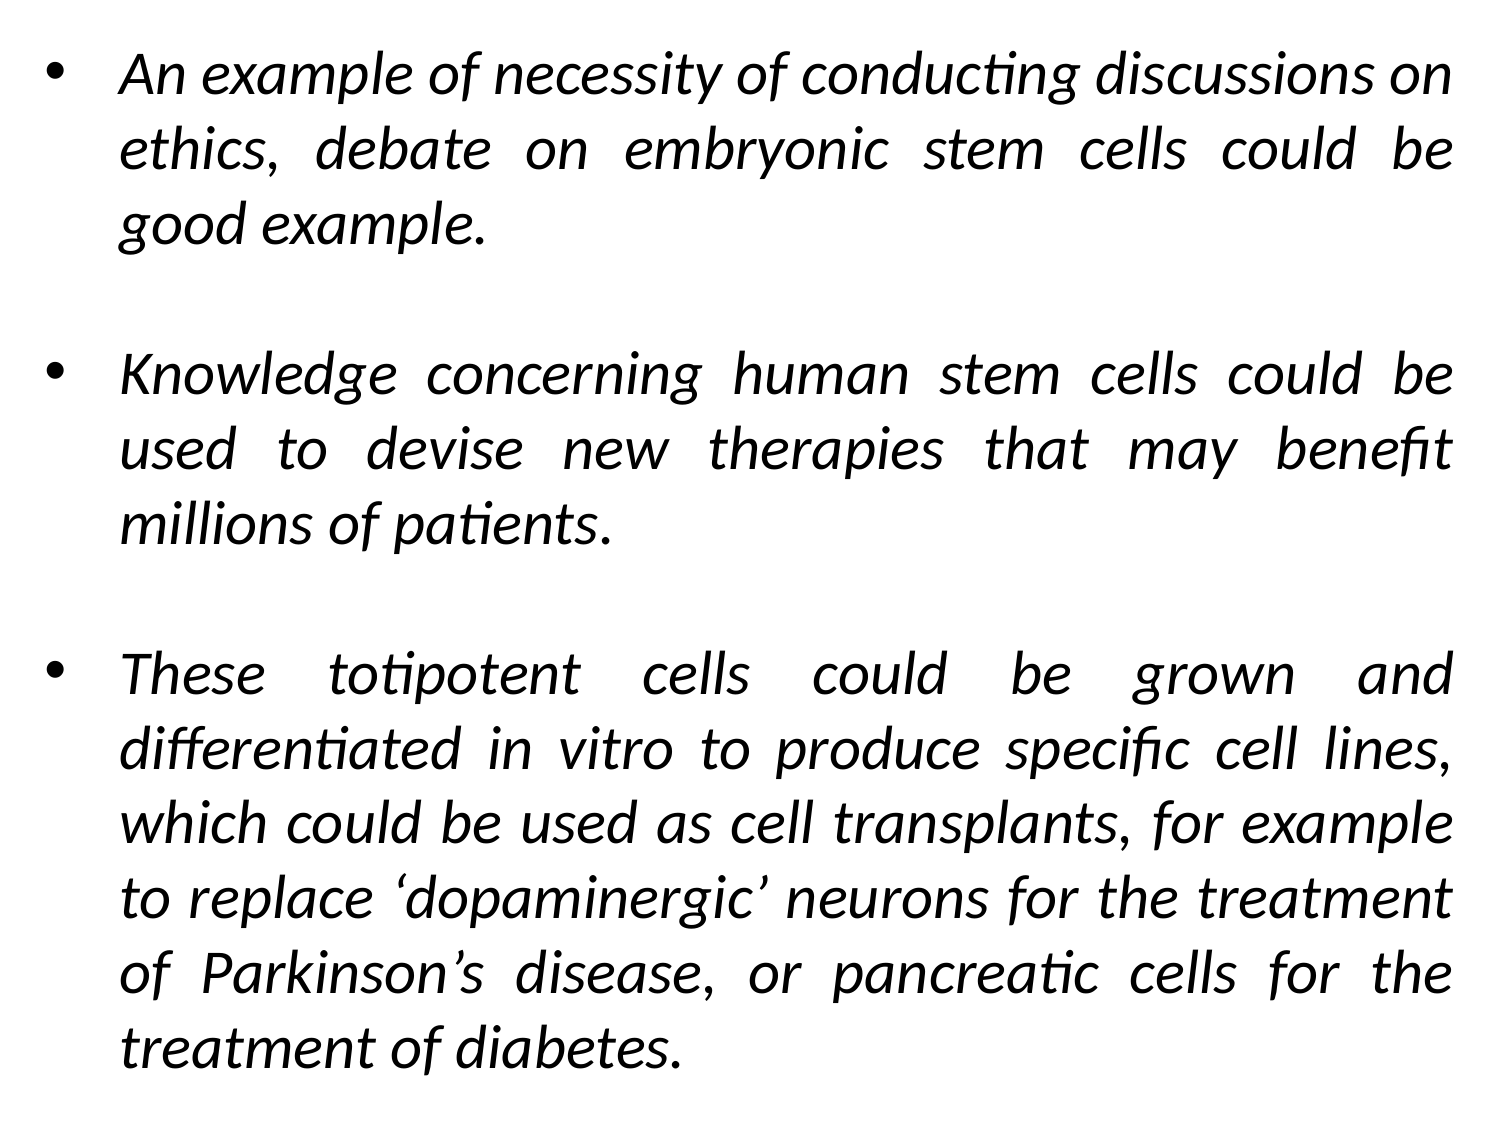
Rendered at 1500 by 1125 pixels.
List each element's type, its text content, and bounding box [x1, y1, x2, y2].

text_box An example of necessity of conducting discussions on ethics, debate on embryonic stem cells could be good example. Knowledge concerning human stem cells could be used to devise new therapies that may benefit millions of patients. These totipotent cells could be grown and differentiated in vitro to produce specific cell lines, which could be used as cell transplants, for example to replace ‘dopaminergic’ neurons for the treatment of Parkinson’s disease, or pancreatic cells for the treatment of diabetes. [29, 24, 1471, 1089]
